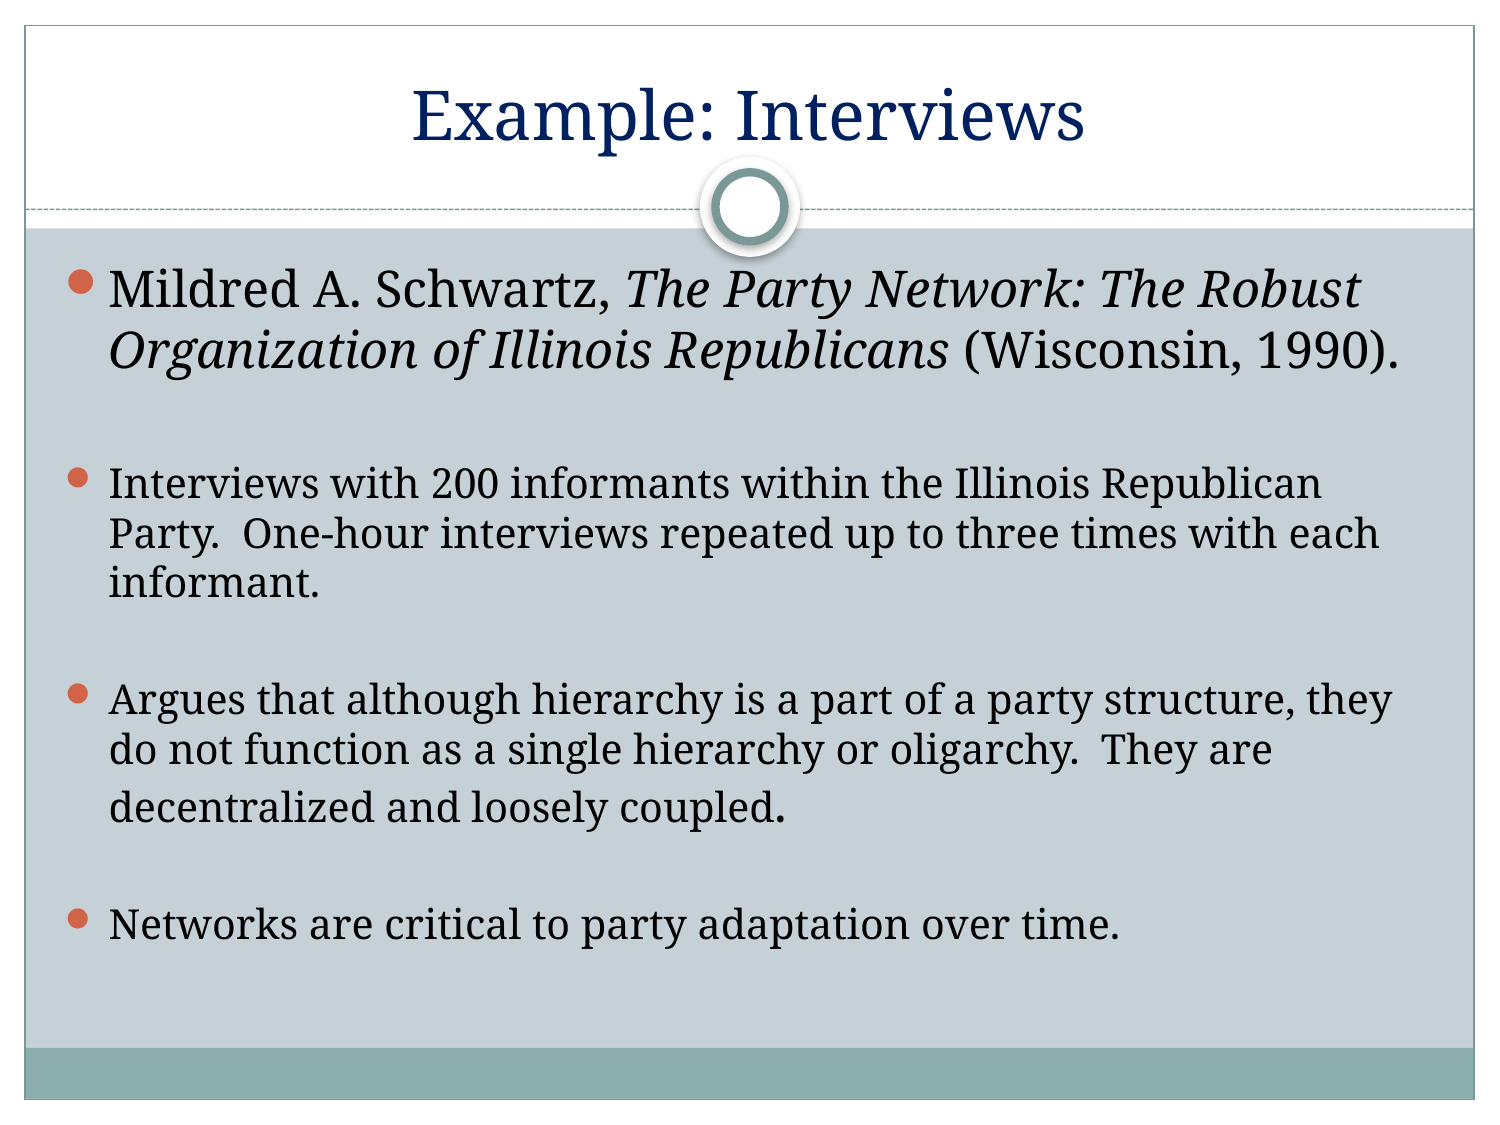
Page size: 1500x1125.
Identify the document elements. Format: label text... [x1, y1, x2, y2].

title Example: Interviews [49, 37, 1450, 162]
list Mildred A. Schwartz, The Party Network: The Robust Organization of Illinois Republicans (Wisconsin, 1990). Interviews with 200 informants within the Illinois Republican Party. One-hour interviews repeated up to three times with each informant. Argues that although hierarchy is a part of a party structure, they do not function as a single hierarchy or oligarchy. They are decentralized and loosely coupled. Networks are critical to party adaptation over time. [50, 249, 1445, 1000]
